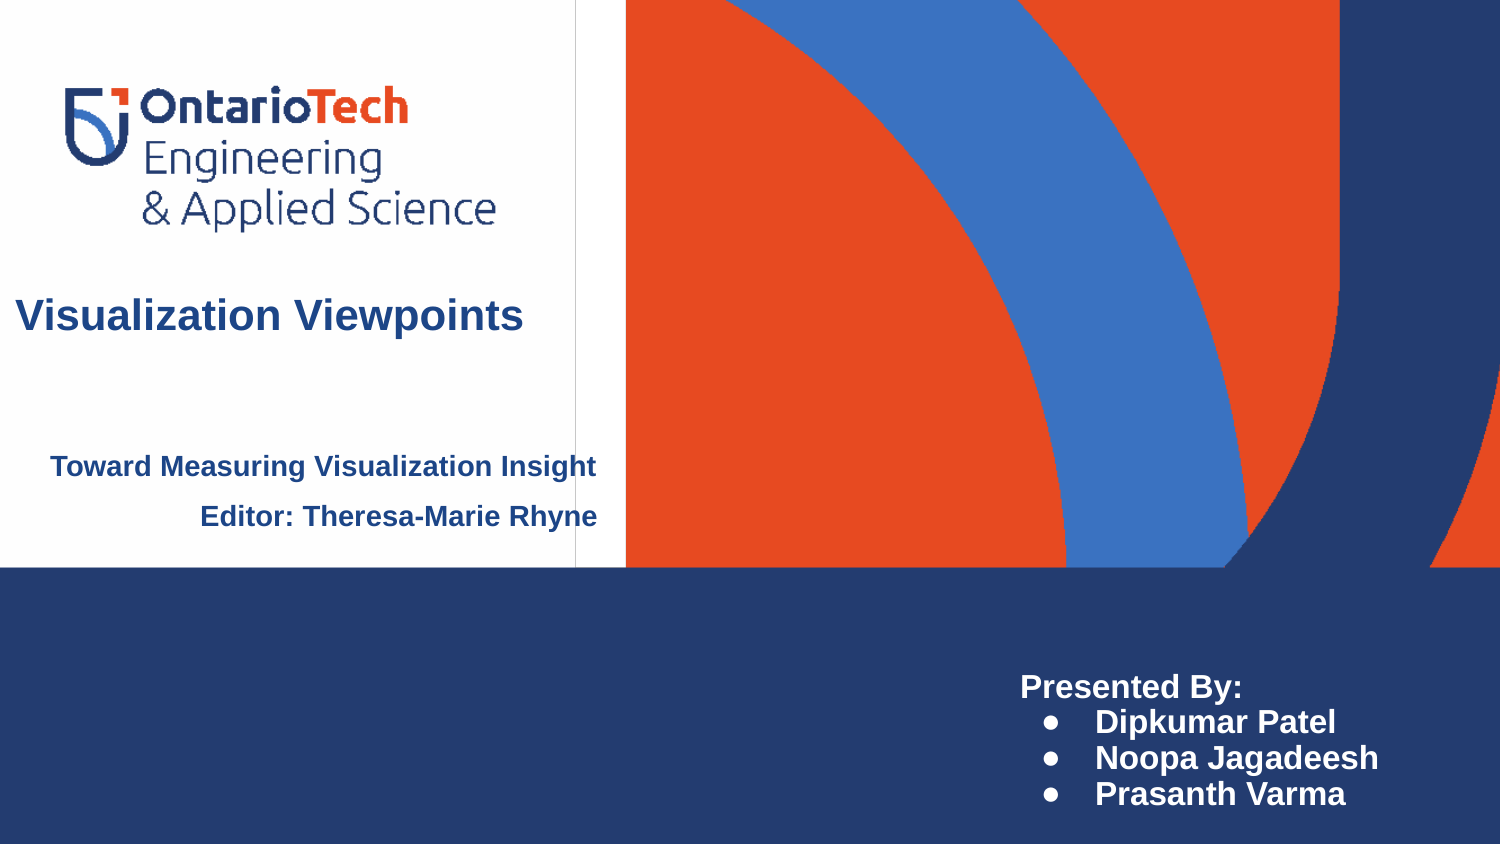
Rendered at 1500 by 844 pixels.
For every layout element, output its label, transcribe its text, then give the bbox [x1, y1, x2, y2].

text_box Visualization Viewpoints [0, 271, 616, 375]
title Presented By: Dipkumar Patel Noopa Jagadeesh Prasanth Varma [1008, 653, 1457, 829]
text_box Toward Measuring Visualization Insight Editor: Theresa-Marie Rhyne [35, 431, 616, 563]
picture [0, 0, 1500, 844]
